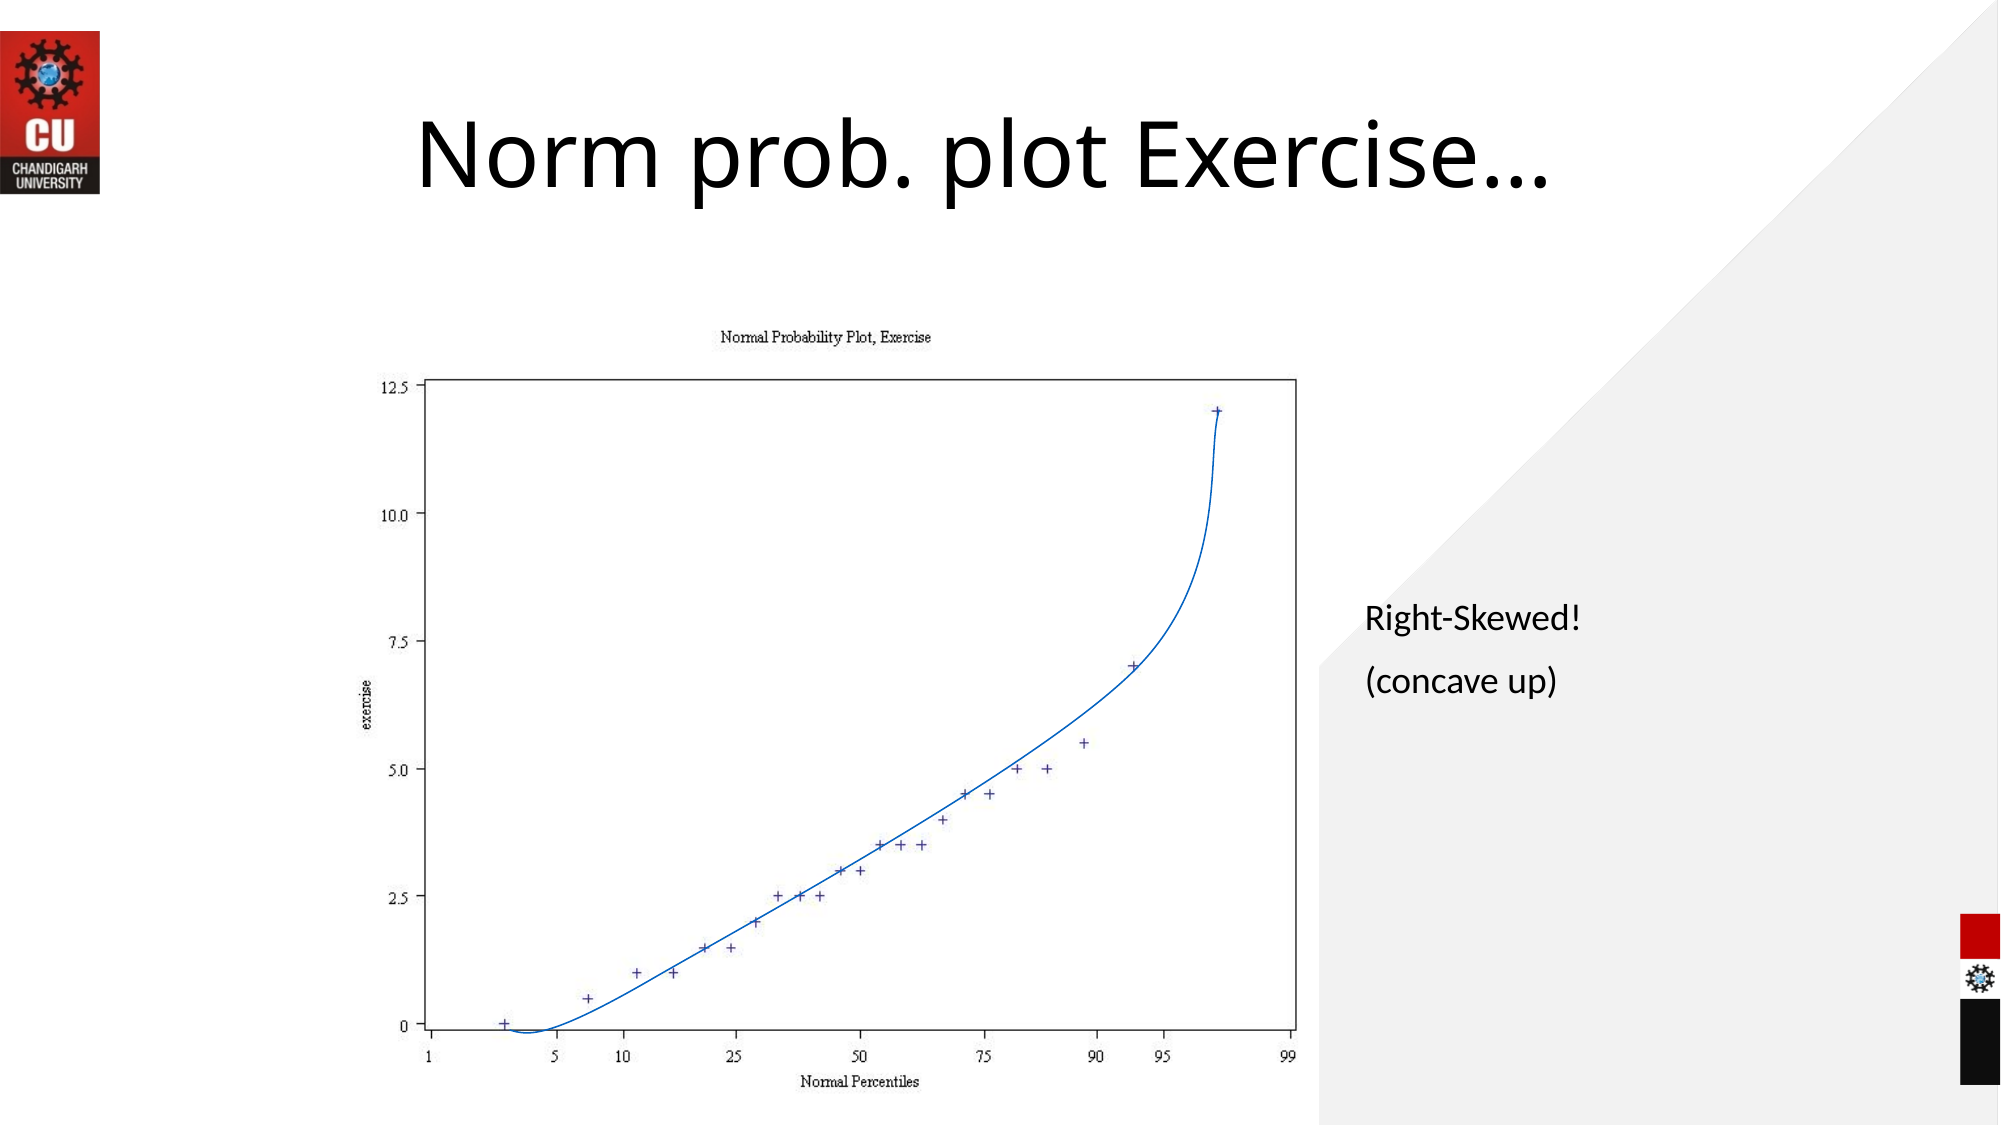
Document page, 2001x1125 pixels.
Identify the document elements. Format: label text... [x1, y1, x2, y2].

text_box Right-Skewed! (concave up) [1350, 585, 1750, 709]
picture [0, 0, 2001, 1125]
title Norm prob. plot Exercise… [399, 37, 1679, 278]
